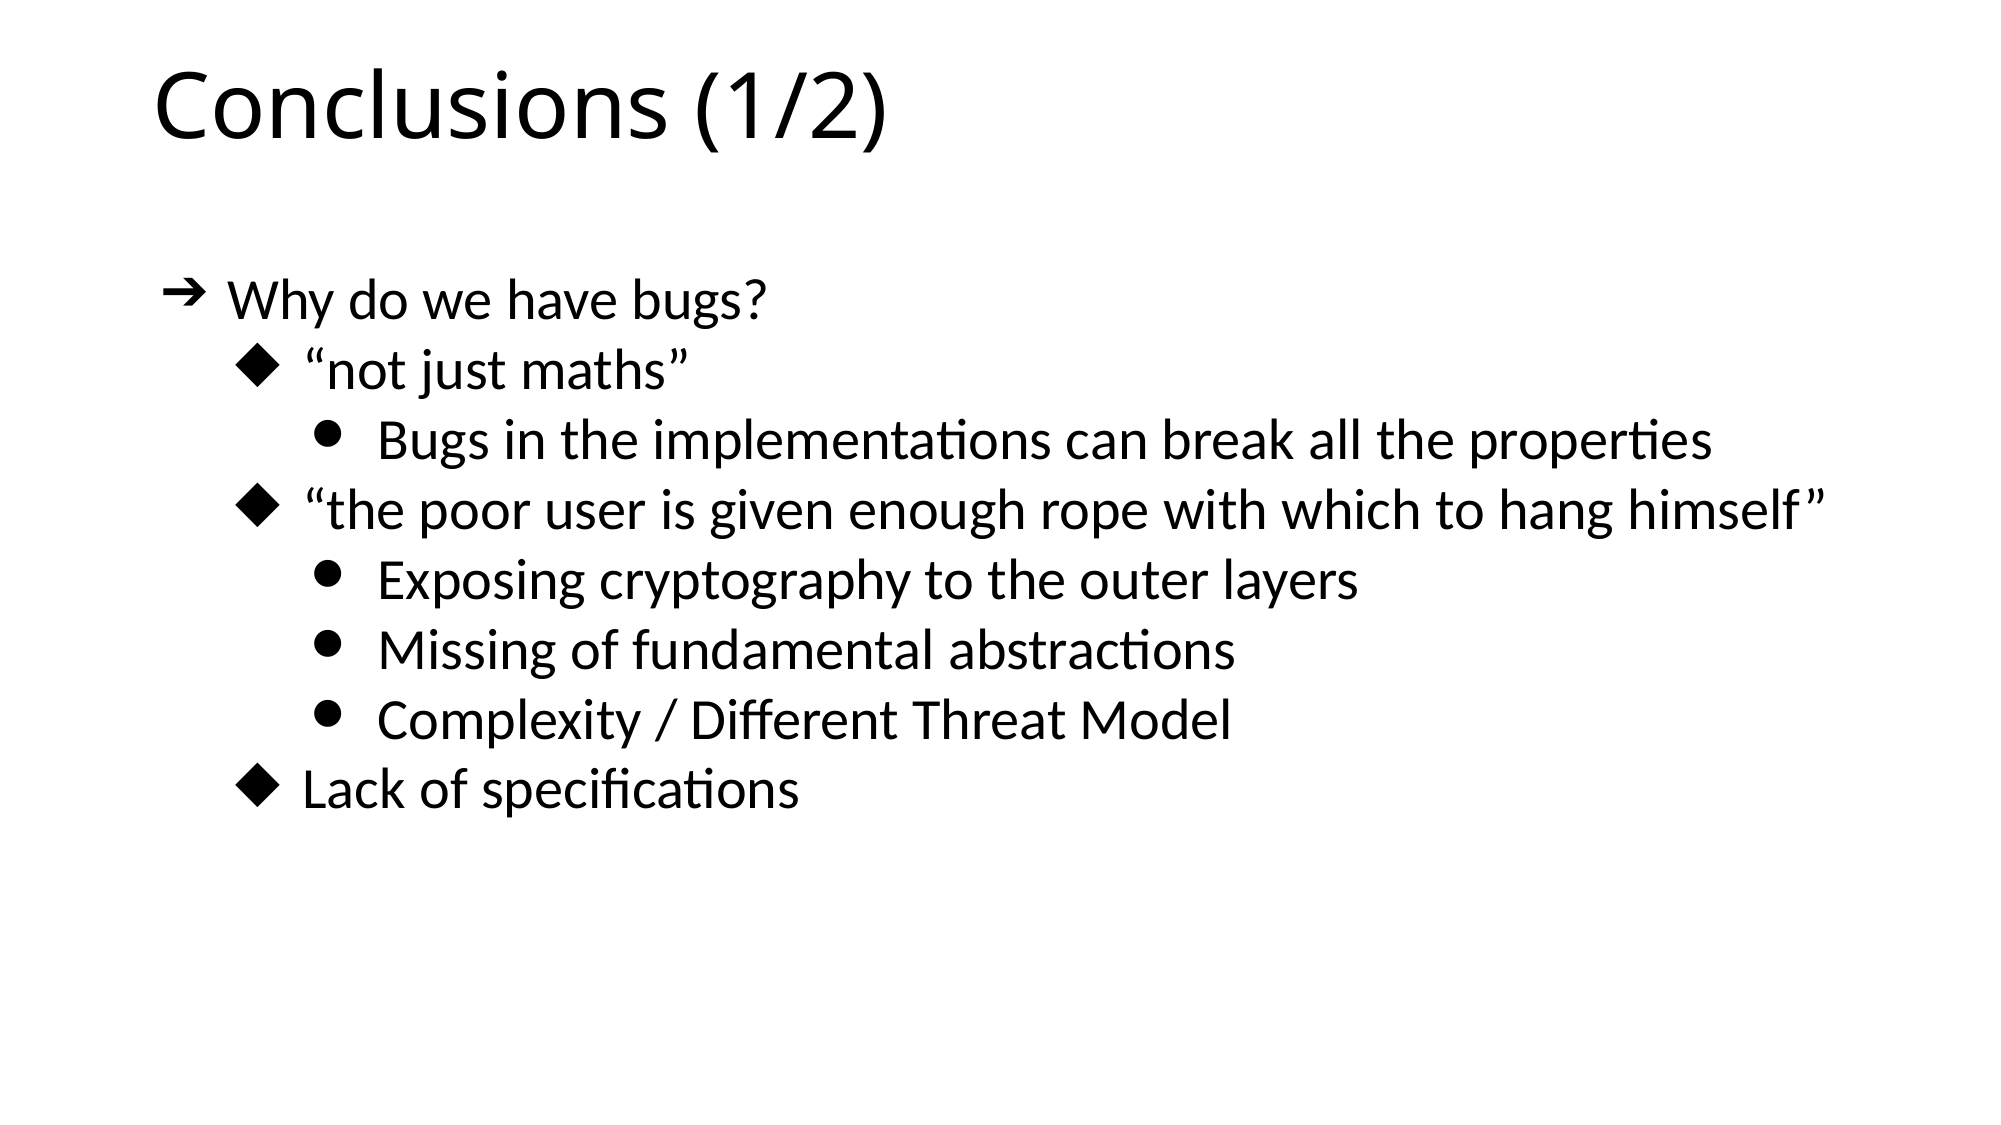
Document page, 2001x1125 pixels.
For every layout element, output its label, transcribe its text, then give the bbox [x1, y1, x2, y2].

title Conclusions (1/2) [137, 0, 1863, 218]
text_box Why do we have bugs? “not just maths” Bugs in the implementations can break all the properties “the poor user is given enough rope with which to hang himself” Exposing cryptography to the outer layers Missing of fundamental abstractions Complexity / Different Threat Model Lack of specifications [137, 245, 1863, 879]
